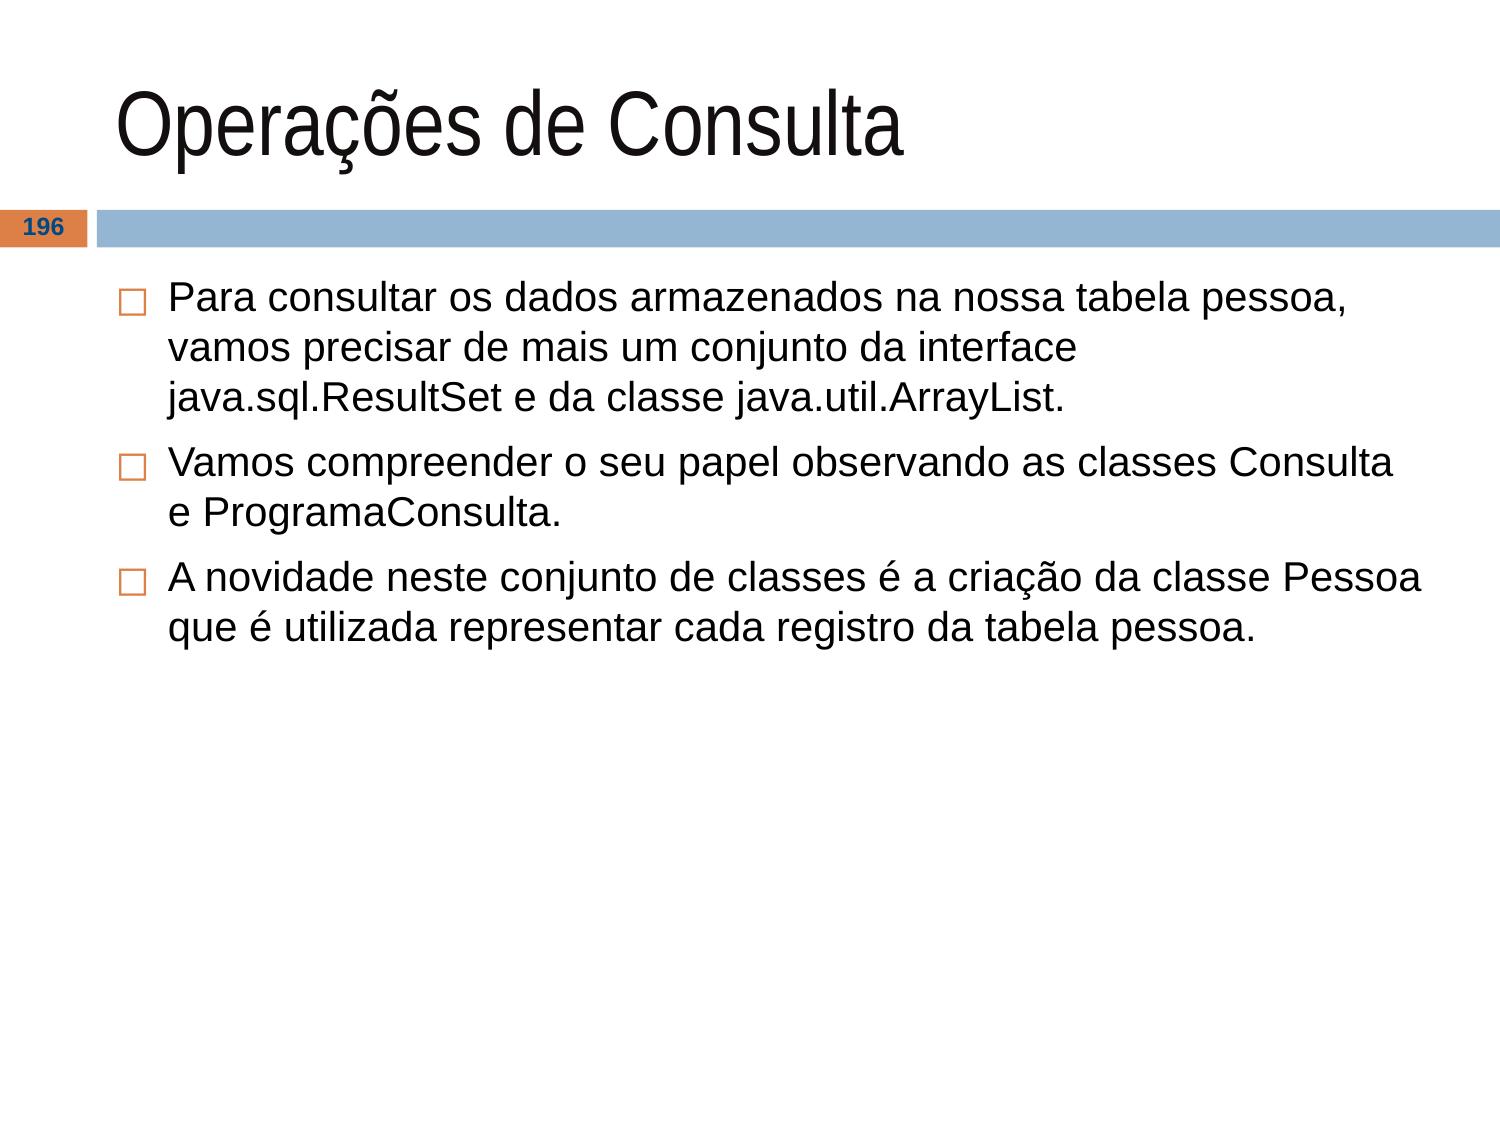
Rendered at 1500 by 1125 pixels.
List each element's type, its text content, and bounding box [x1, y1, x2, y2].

text_box ‹#› [0, 208, 88, 249]
list Para consultar os dados armazenados na nossa tabela pessoa, vamos precisar de mais um conjunto da interface java.sql.ResultSet e da classe java.util.ArrayList. Vamos compreender o seu papel observando as classes Consulta e ProgramaConsulta. A novidade neste conjunto de classes é a criação da classe Pessoa que é utilizada representar cada registro da tabela pessoa. [100, 262, 1438, 1000]
title Operações de Consulta [100, 37, 1438, 200]
